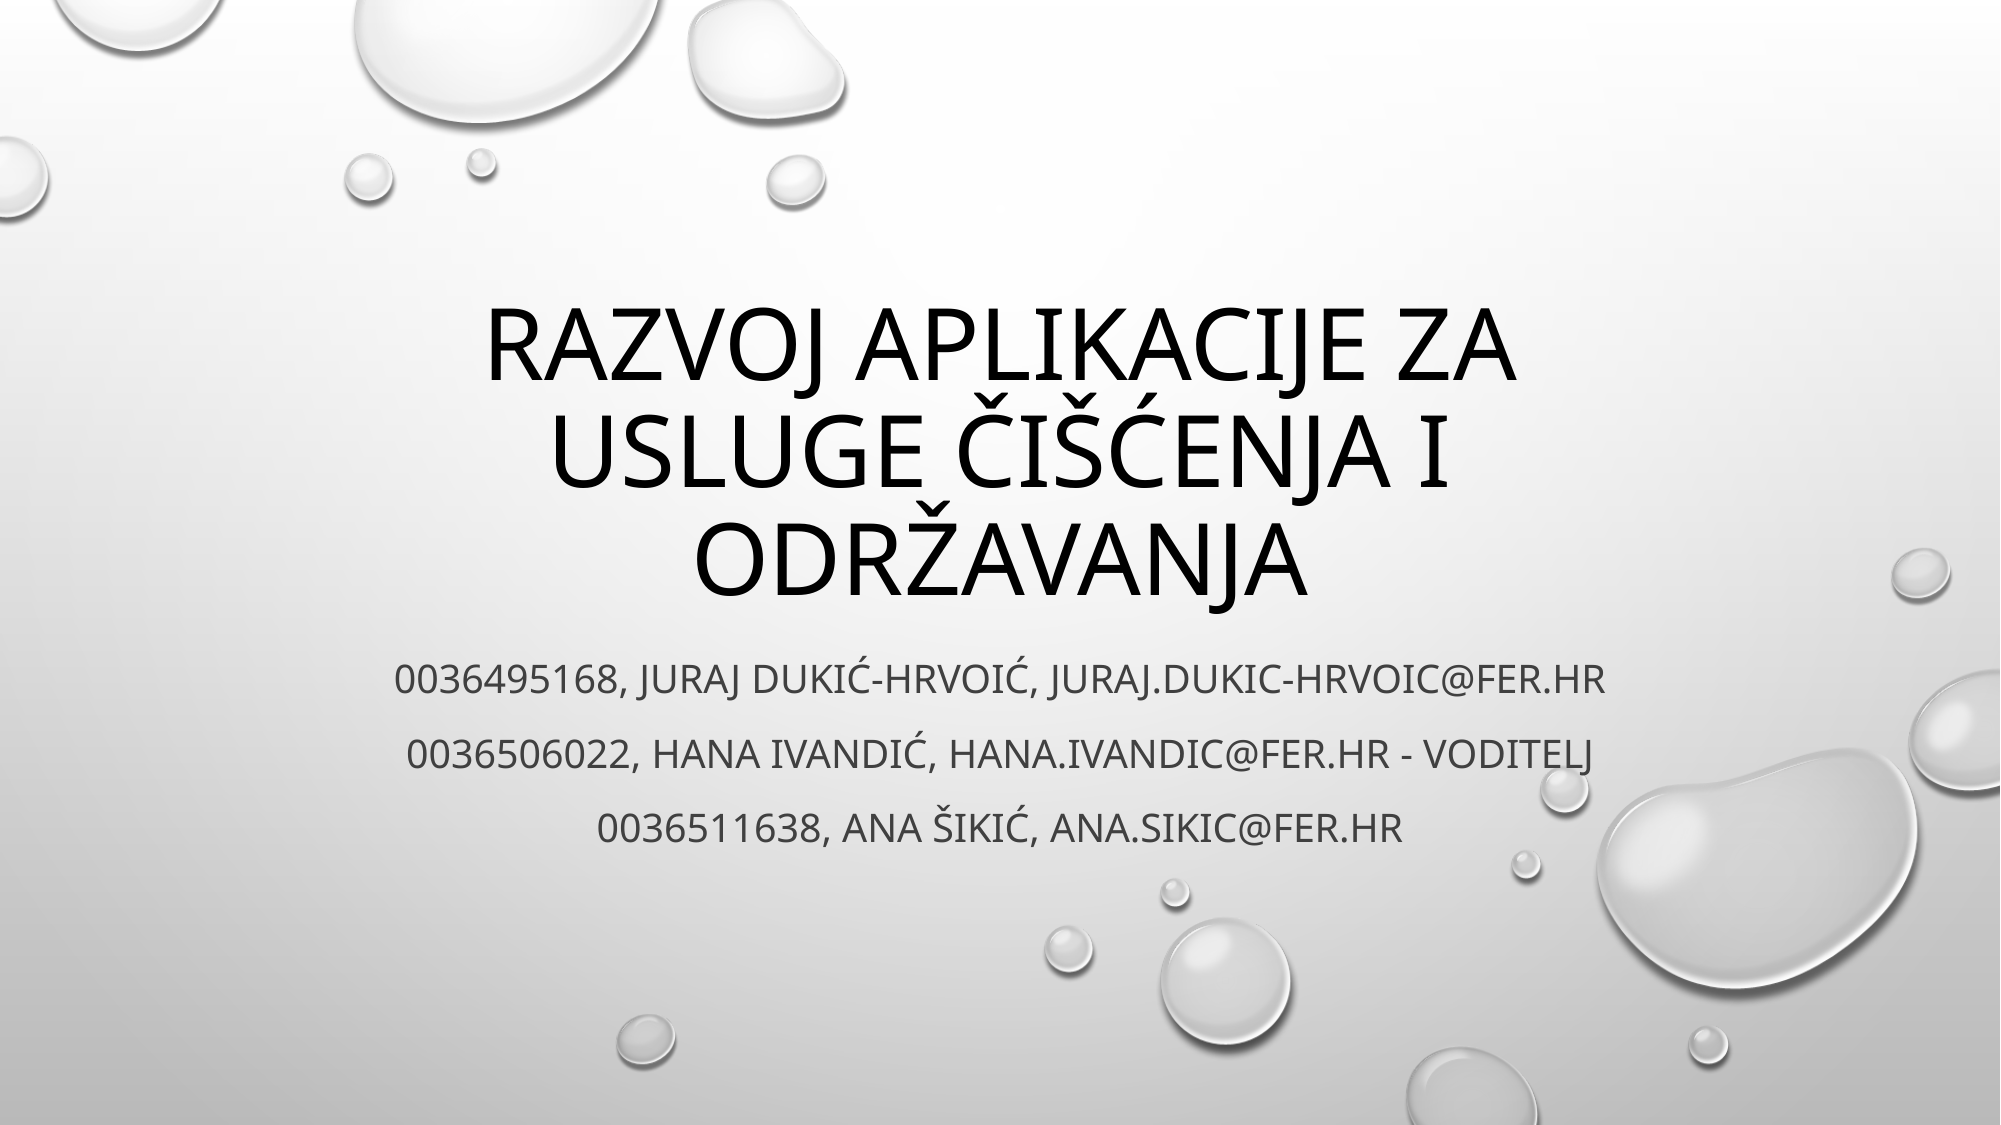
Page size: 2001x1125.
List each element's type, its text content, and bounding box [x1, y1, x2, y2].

title Razvoj aplikacije za usluge čišćenja i održavanja [287, 213, 1713, 625]
picture [0, 0, 2000, 1125]
subtitle 0036495168, Juraj Dukić-Hrvoić, Juraj.Dukic-Hrvoic@fer.hr 0036506022, Hana Ivandić, Hana.Ivandic@fer.hr - voditelj 0036511638, Ana Šikić, Ana.Sikic@fer.hr [287, 637, 1713, 863]
